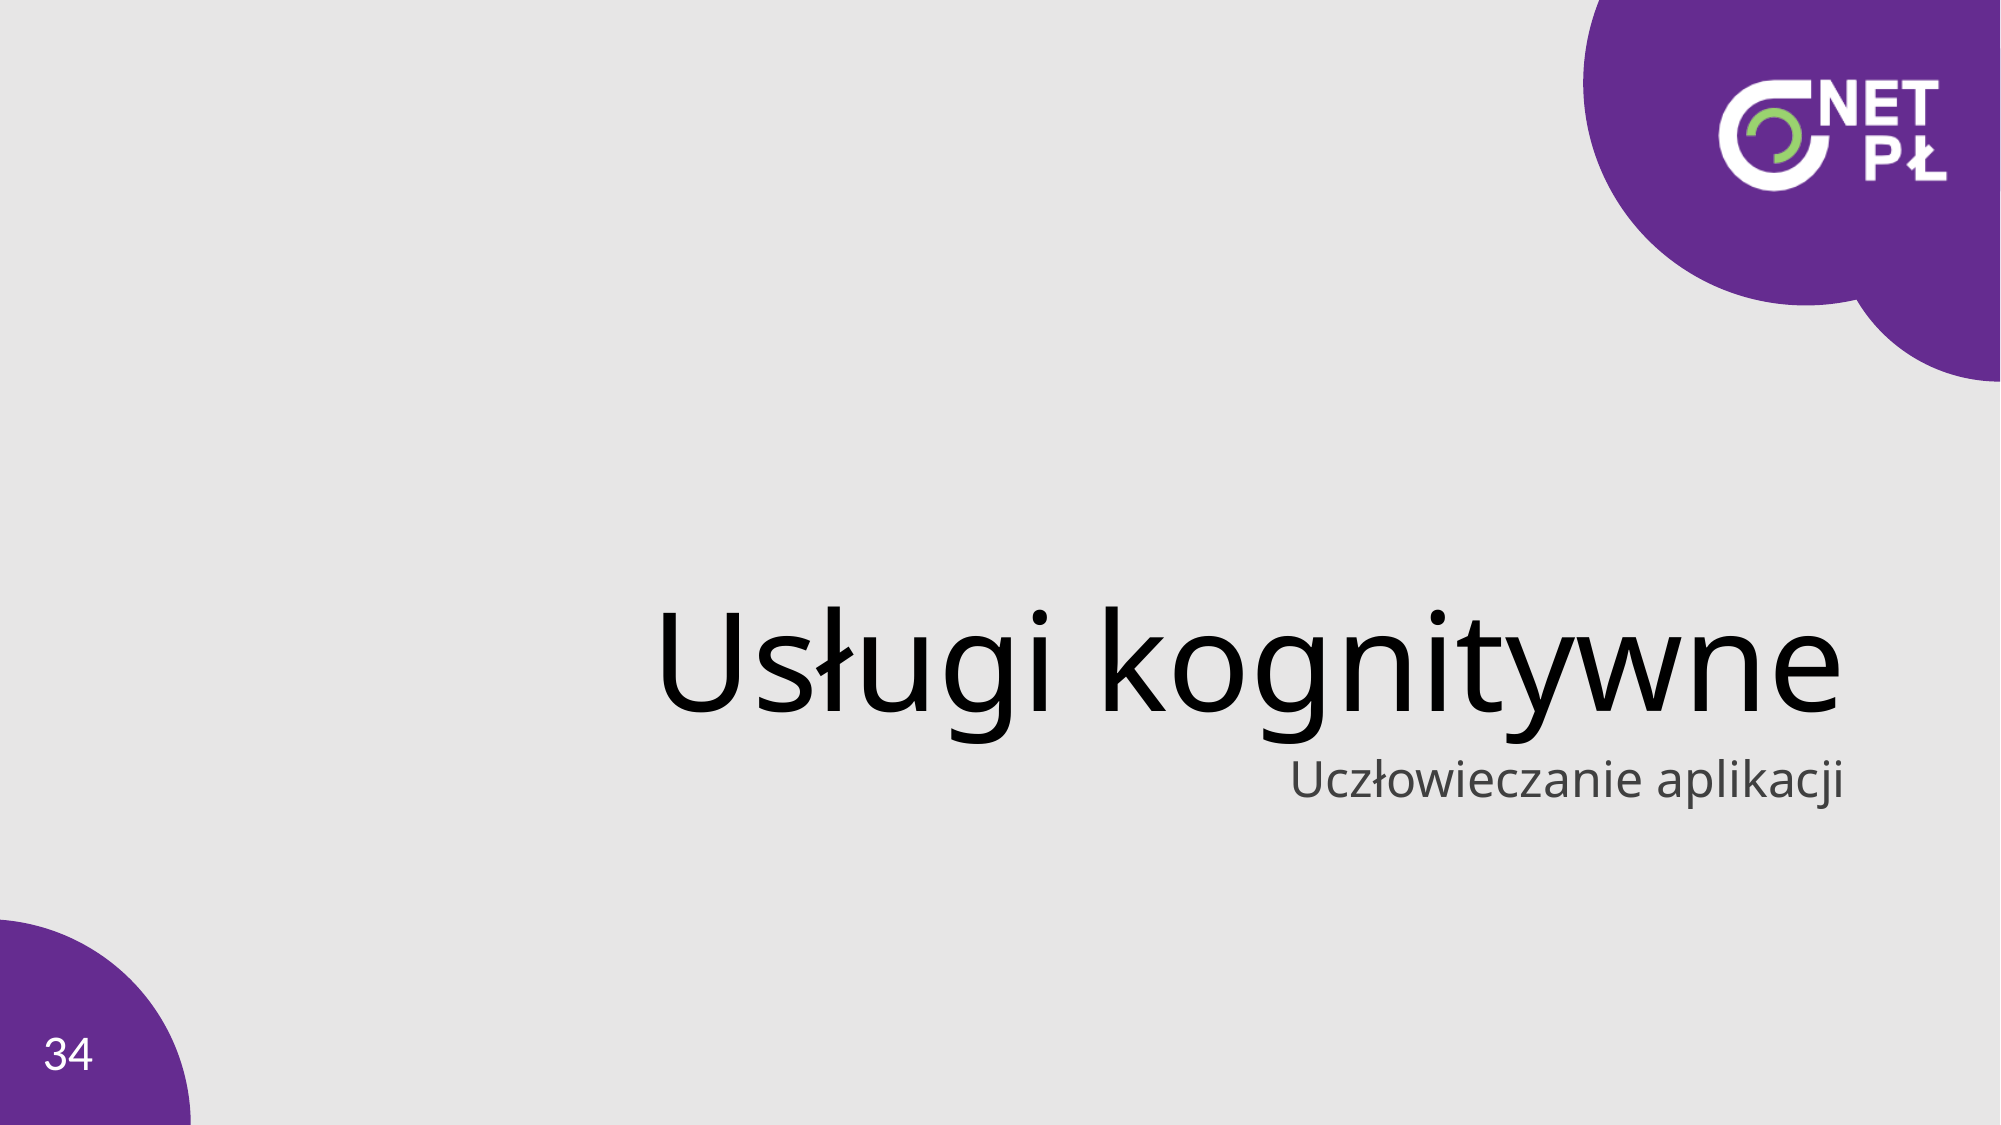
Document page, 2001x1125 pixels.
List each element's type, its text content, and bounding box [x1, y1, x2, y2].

list Uczłowieczanie aplikacji [136, 746, 1862, 993]
title Usługi kognitywne [136, 280, 1862, 746]
picture [1683, 0, 1984, 285]
slide_number 34 [27, 1020, 478, 1081]
